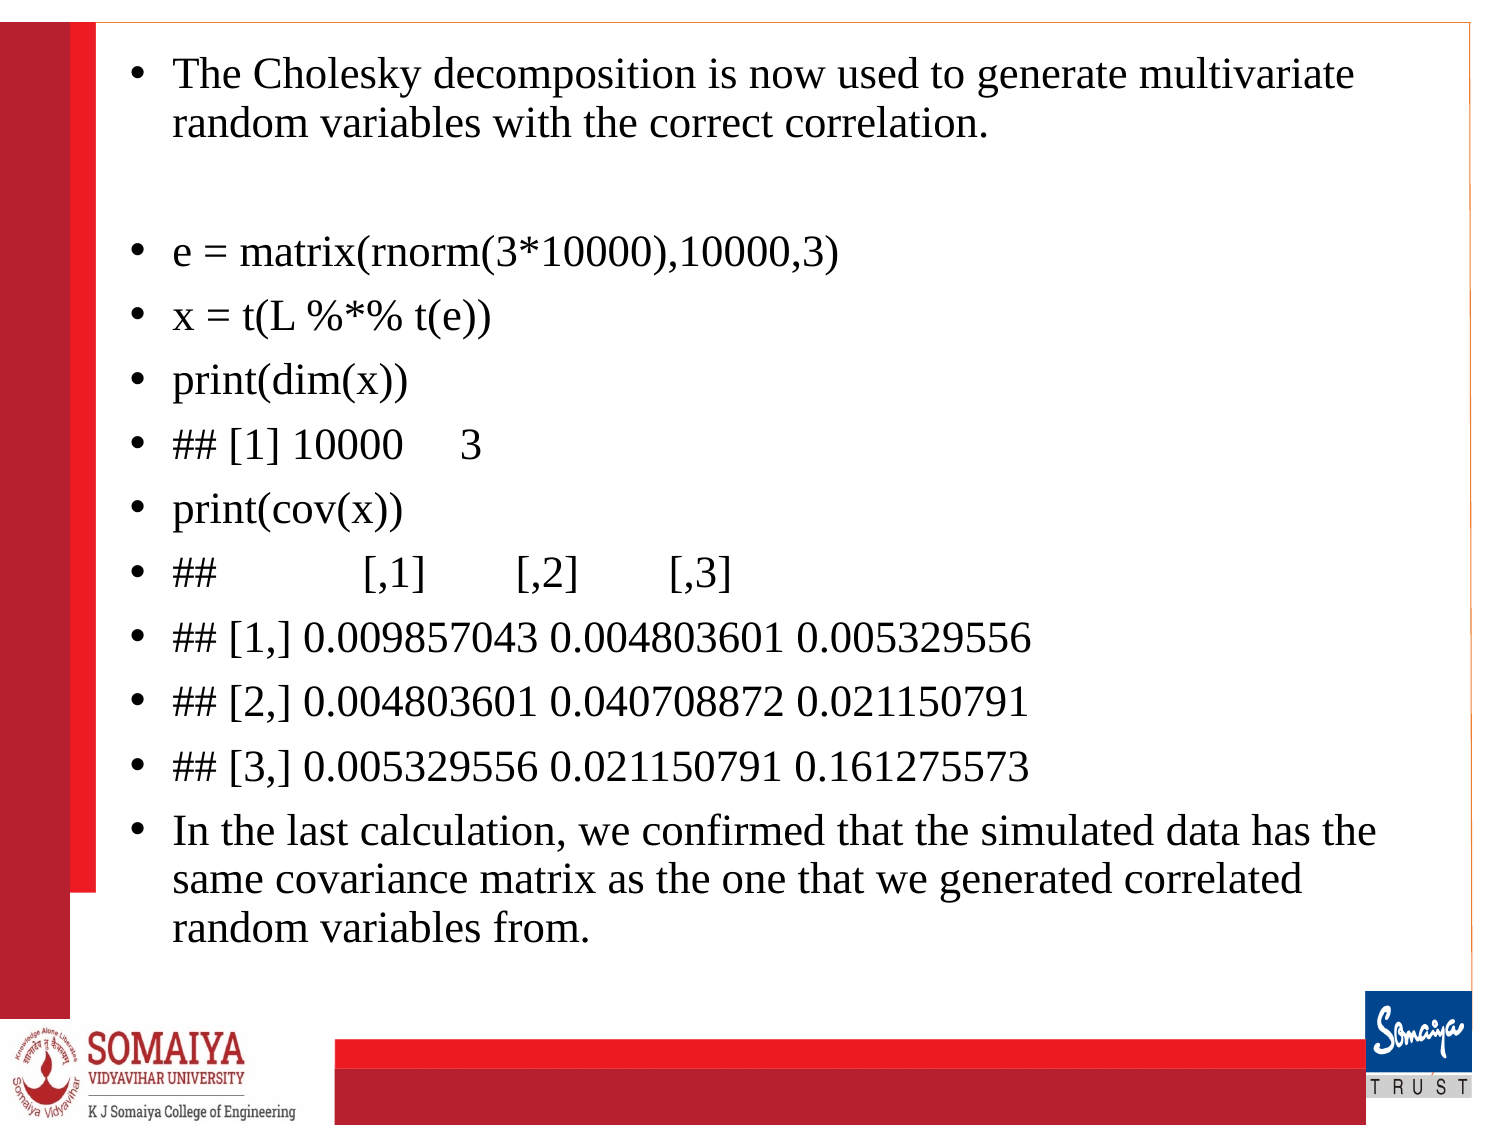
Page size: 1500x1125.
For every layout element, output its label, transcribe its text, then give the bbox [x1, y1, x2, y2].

picture [1365, 991, 1472, 1098]
list The Cholesky decomposition is now used to generate multivariate random variables with the correct correlation. e = matrix(rnorm(3*10000),10000,3) x = t(L %*% t(e)) print(dim(x)) ## [1] 10000 3 print(cov(x)) ## [,1] [,2] [,3] ## [1,] 0.009857043 0.004803601 0.005329556 ## [2,] 0.004803601 0.040708872 0.021150791 ## [3,] 0.005329556 0.021150791 0.161275573 In the last calculation, we confirmed that the simulated data has the same covariance matrix as the one that we generated correlated random variables from. [114, 42, 1465, 960]
picture [335, 1040, 1365, 1125]
picture [0, 22, 327, 1125]
